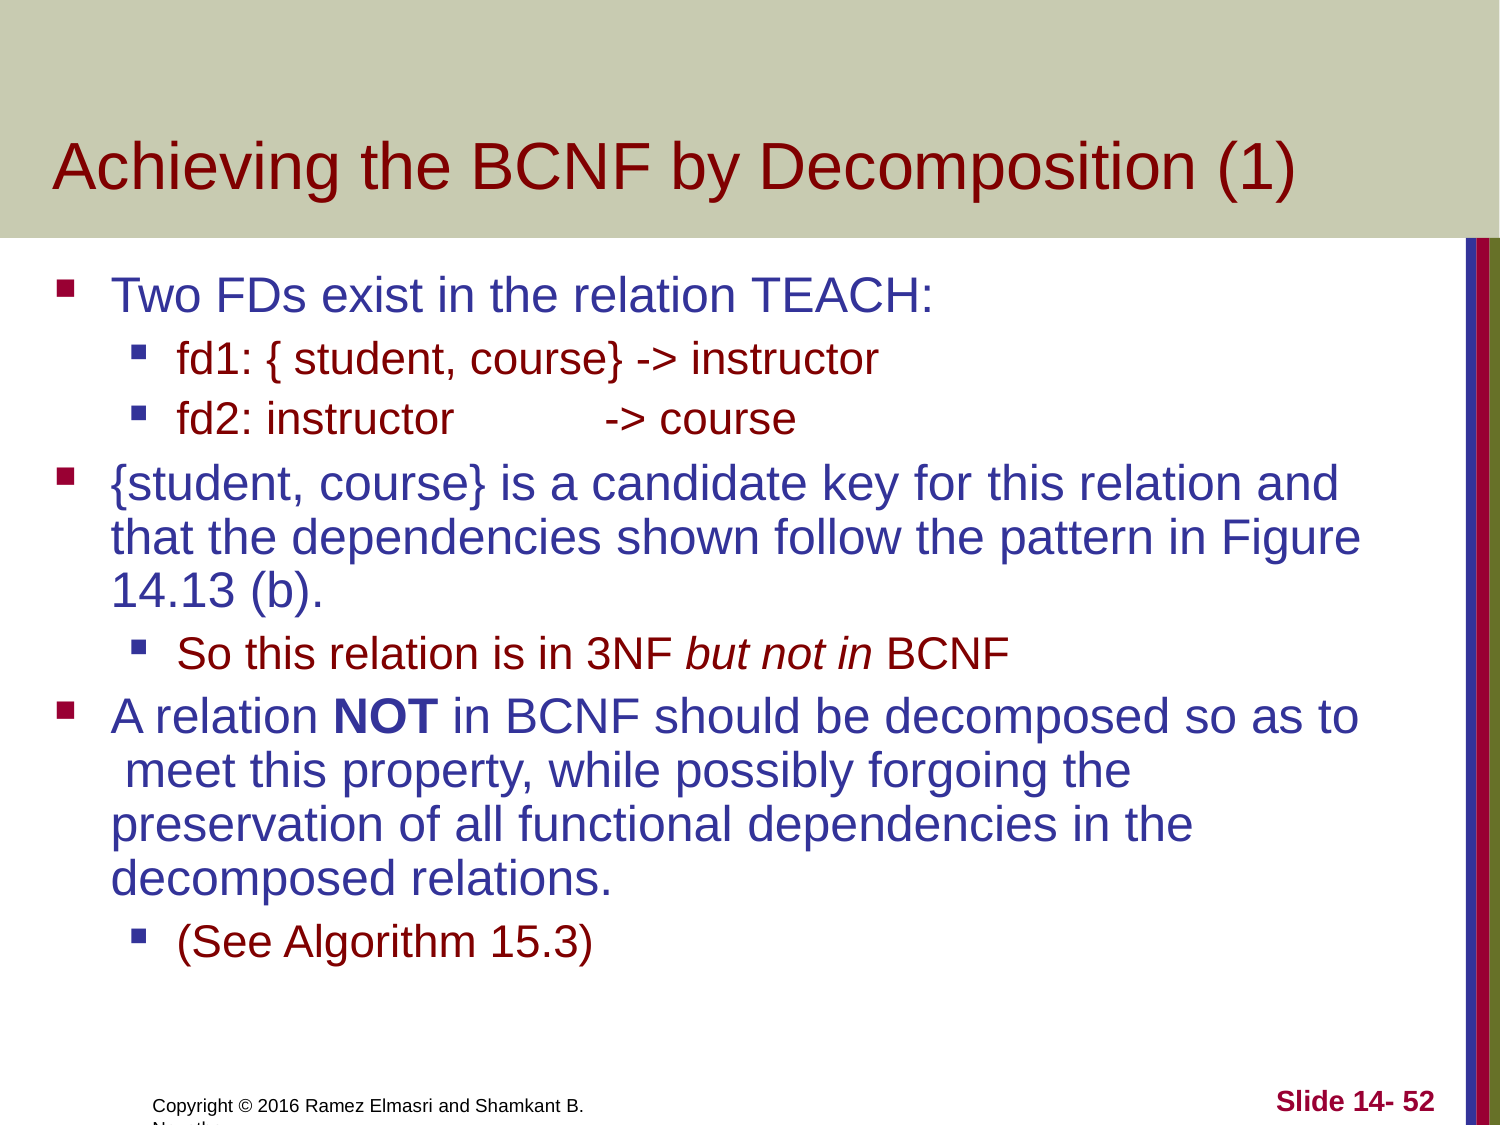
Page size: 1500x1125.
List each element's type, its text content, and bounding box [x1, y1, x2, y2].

title Achieving the BCNF by Decomposition (1) [50, 121, 1303, 312]
footer Copyright © 2016 Ramez Elmasri and Shamkant B. Navathe [150, 1093, 658, 1125]
text_box Two FDs exist in the relation TEACH: fd1: { student, course} -> instructor fd2: instructor -> course {student, course} is a candidate key for this relation and that the dependencies shown follow the pattern in Figure 14.13 (b). So this relation is in 3NF but not in BCNF A relation NOT in BCNF should be decomposed so as to meet this property, while possibly forgoing the preservation of all functional dependencies in the decomposed relations. (See Algorithm 15.3) [52, 254, 1366, 967]
slide_number Slide 14- 52 [1273, 1083, 1440, 1125]
